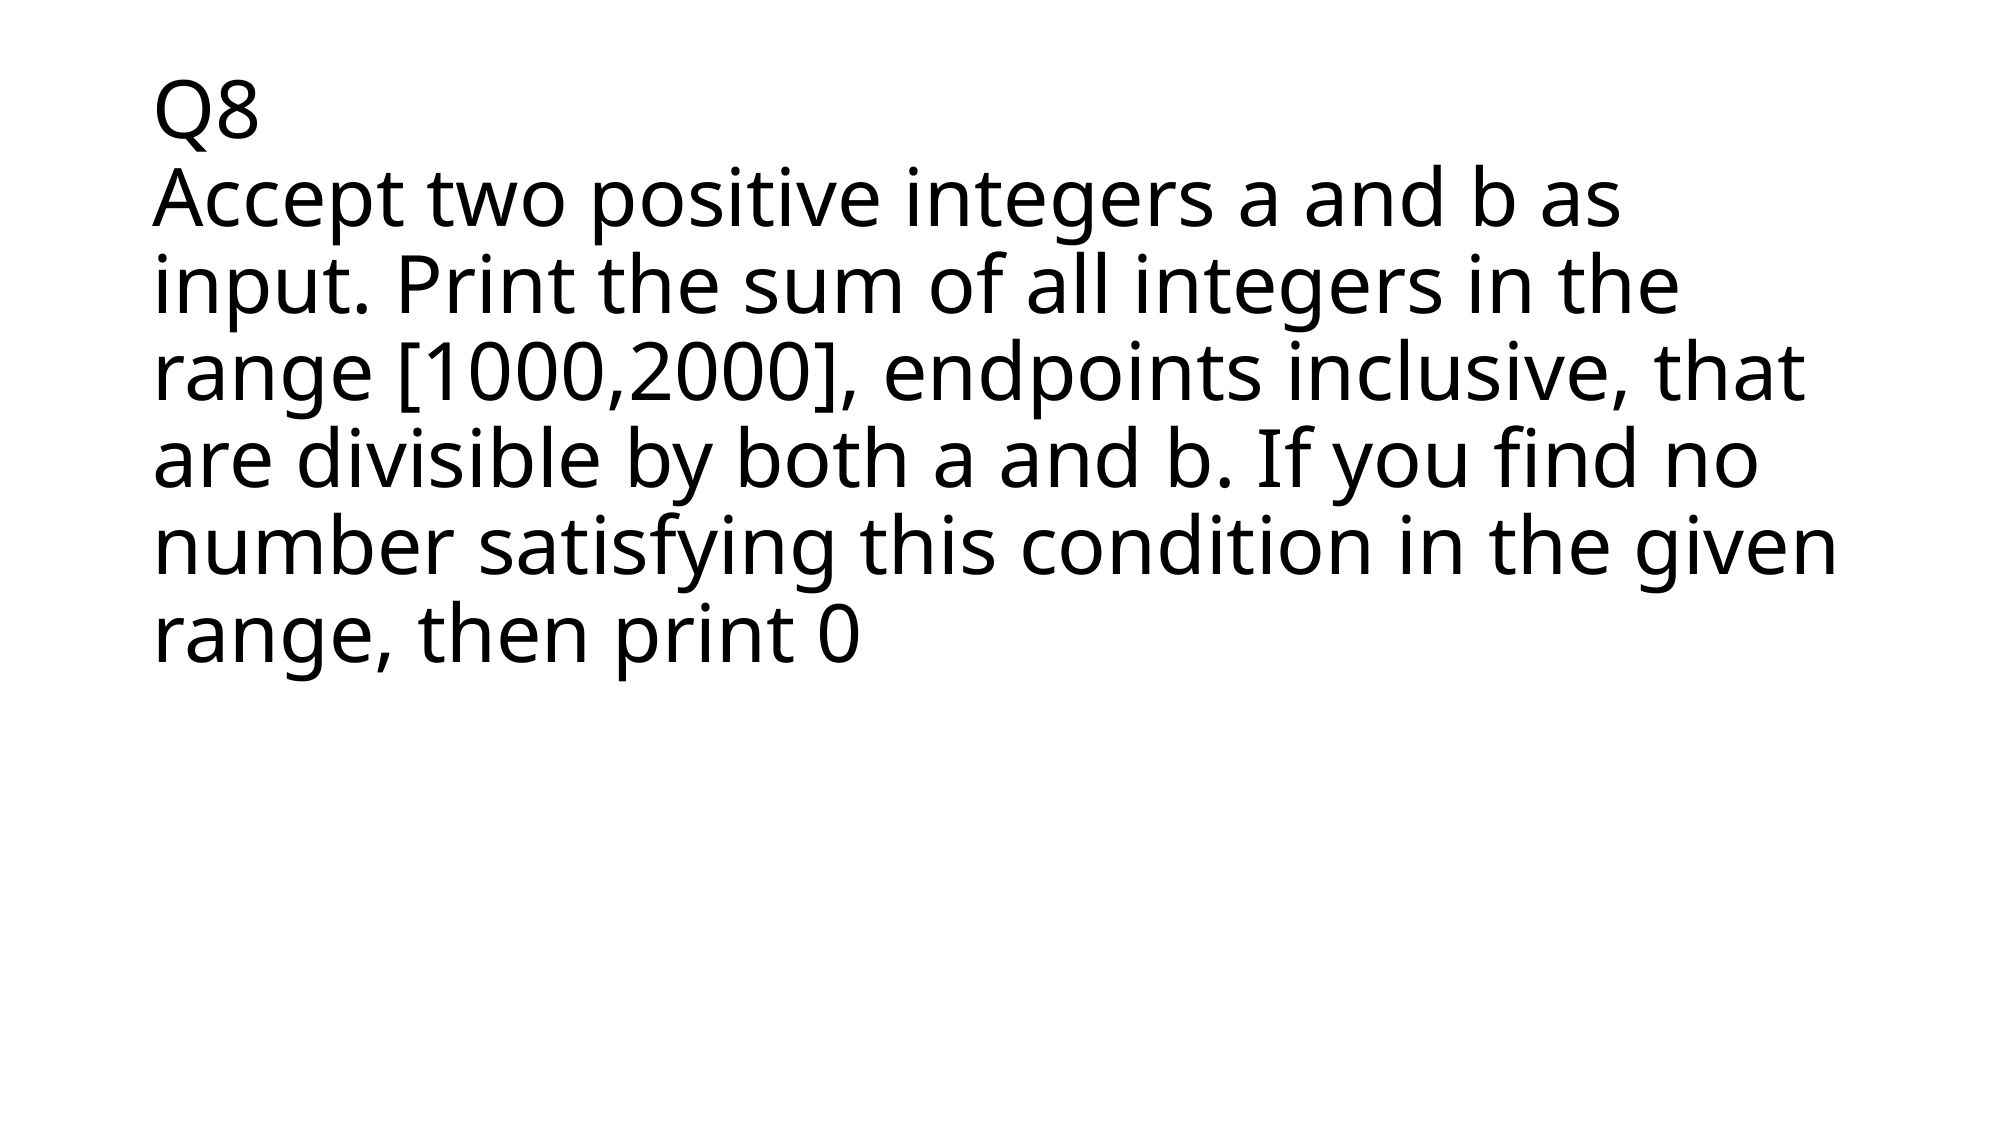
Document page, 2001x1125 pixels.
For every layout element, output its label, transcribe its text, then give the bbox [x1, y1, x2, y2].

title Q8 Accept two positive integers a and b as input. Print the sum of all integers in the range [1000,2000], endpoints inclusive, that are divisible by both a and b. If you find no number satisfying this condition in the given range, then print 0 [137, 59, 1863, 689]
